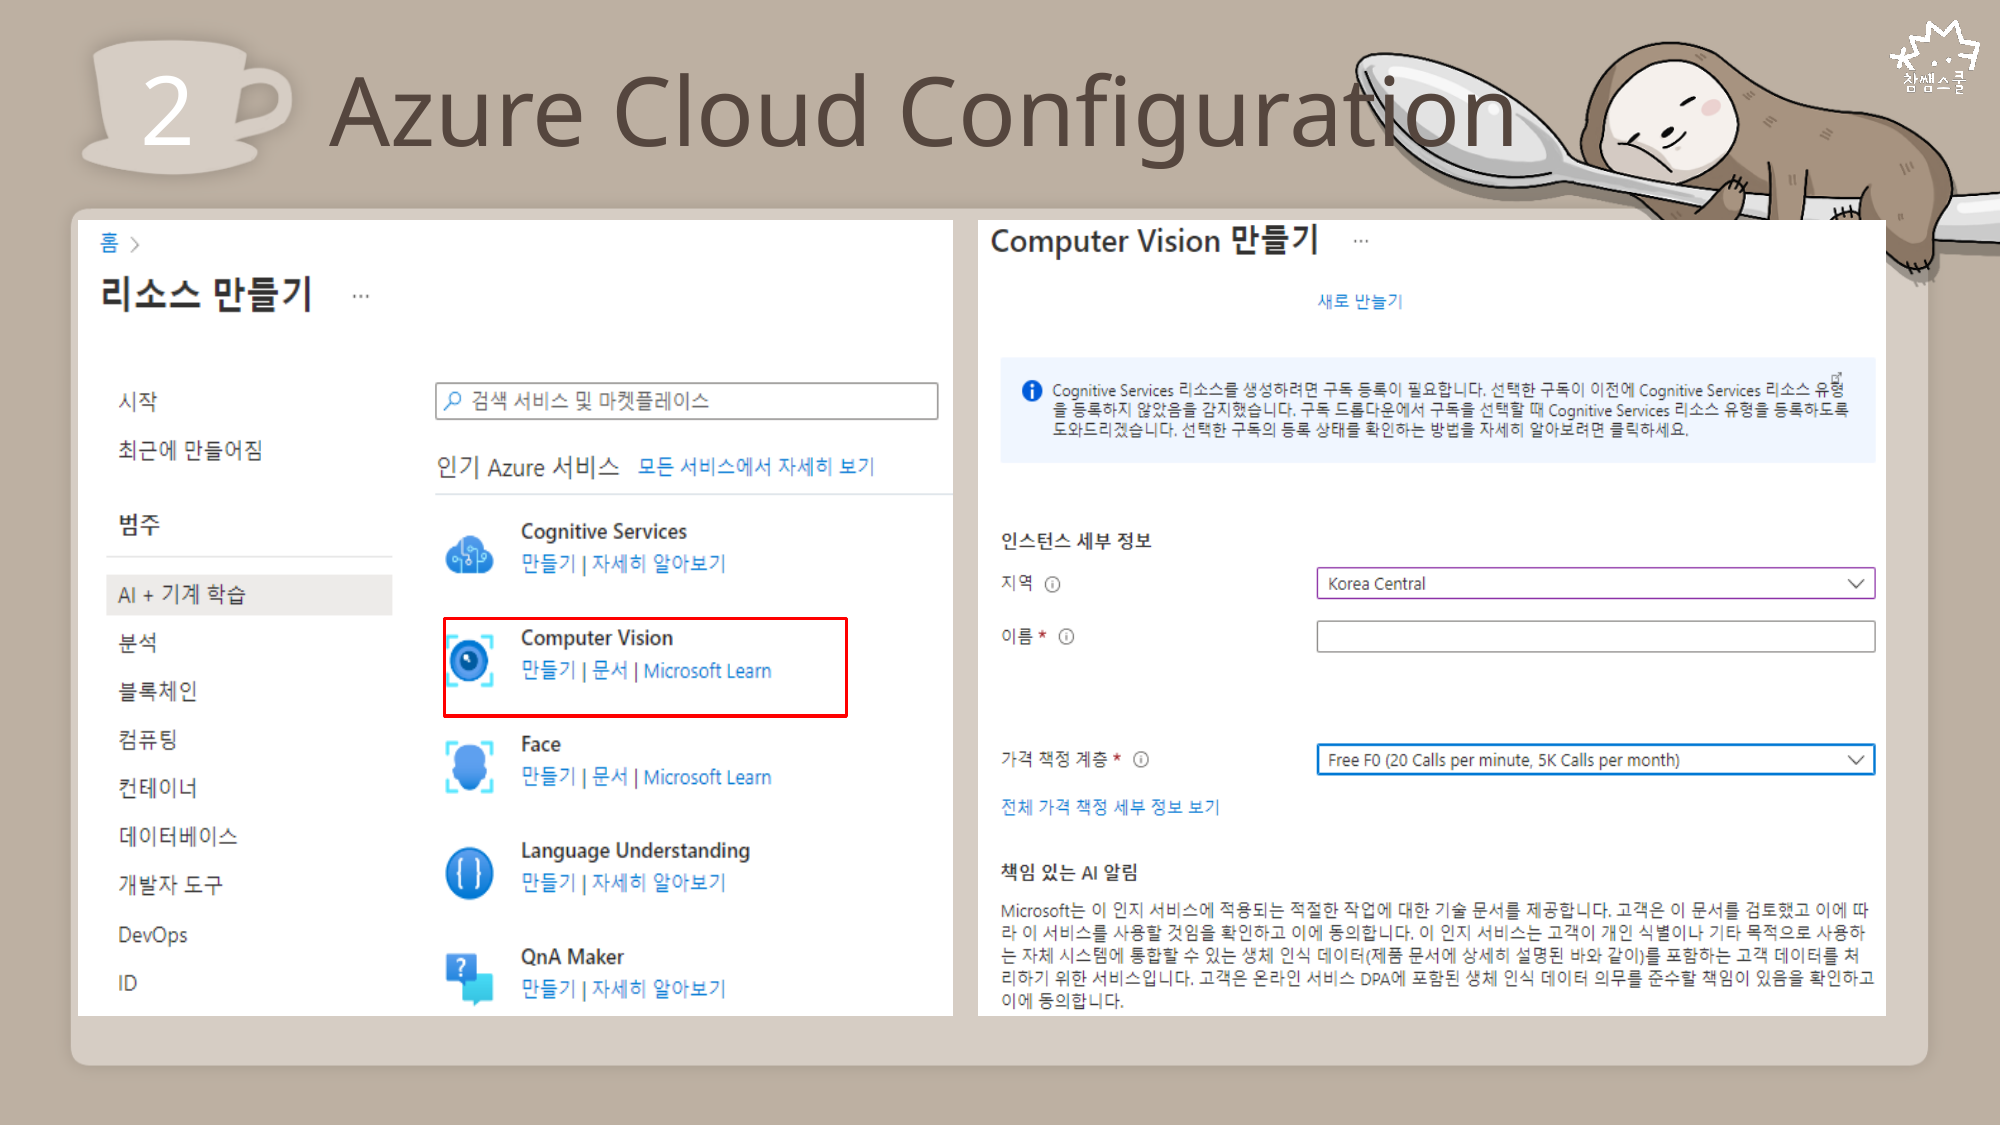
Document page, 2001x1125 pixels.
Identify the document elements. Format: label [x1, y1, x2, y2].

text_box [0, 0, 2000, 1125]
picture [78, 220, 954, 1017]
picture [978, 220, 1887, 1017]
